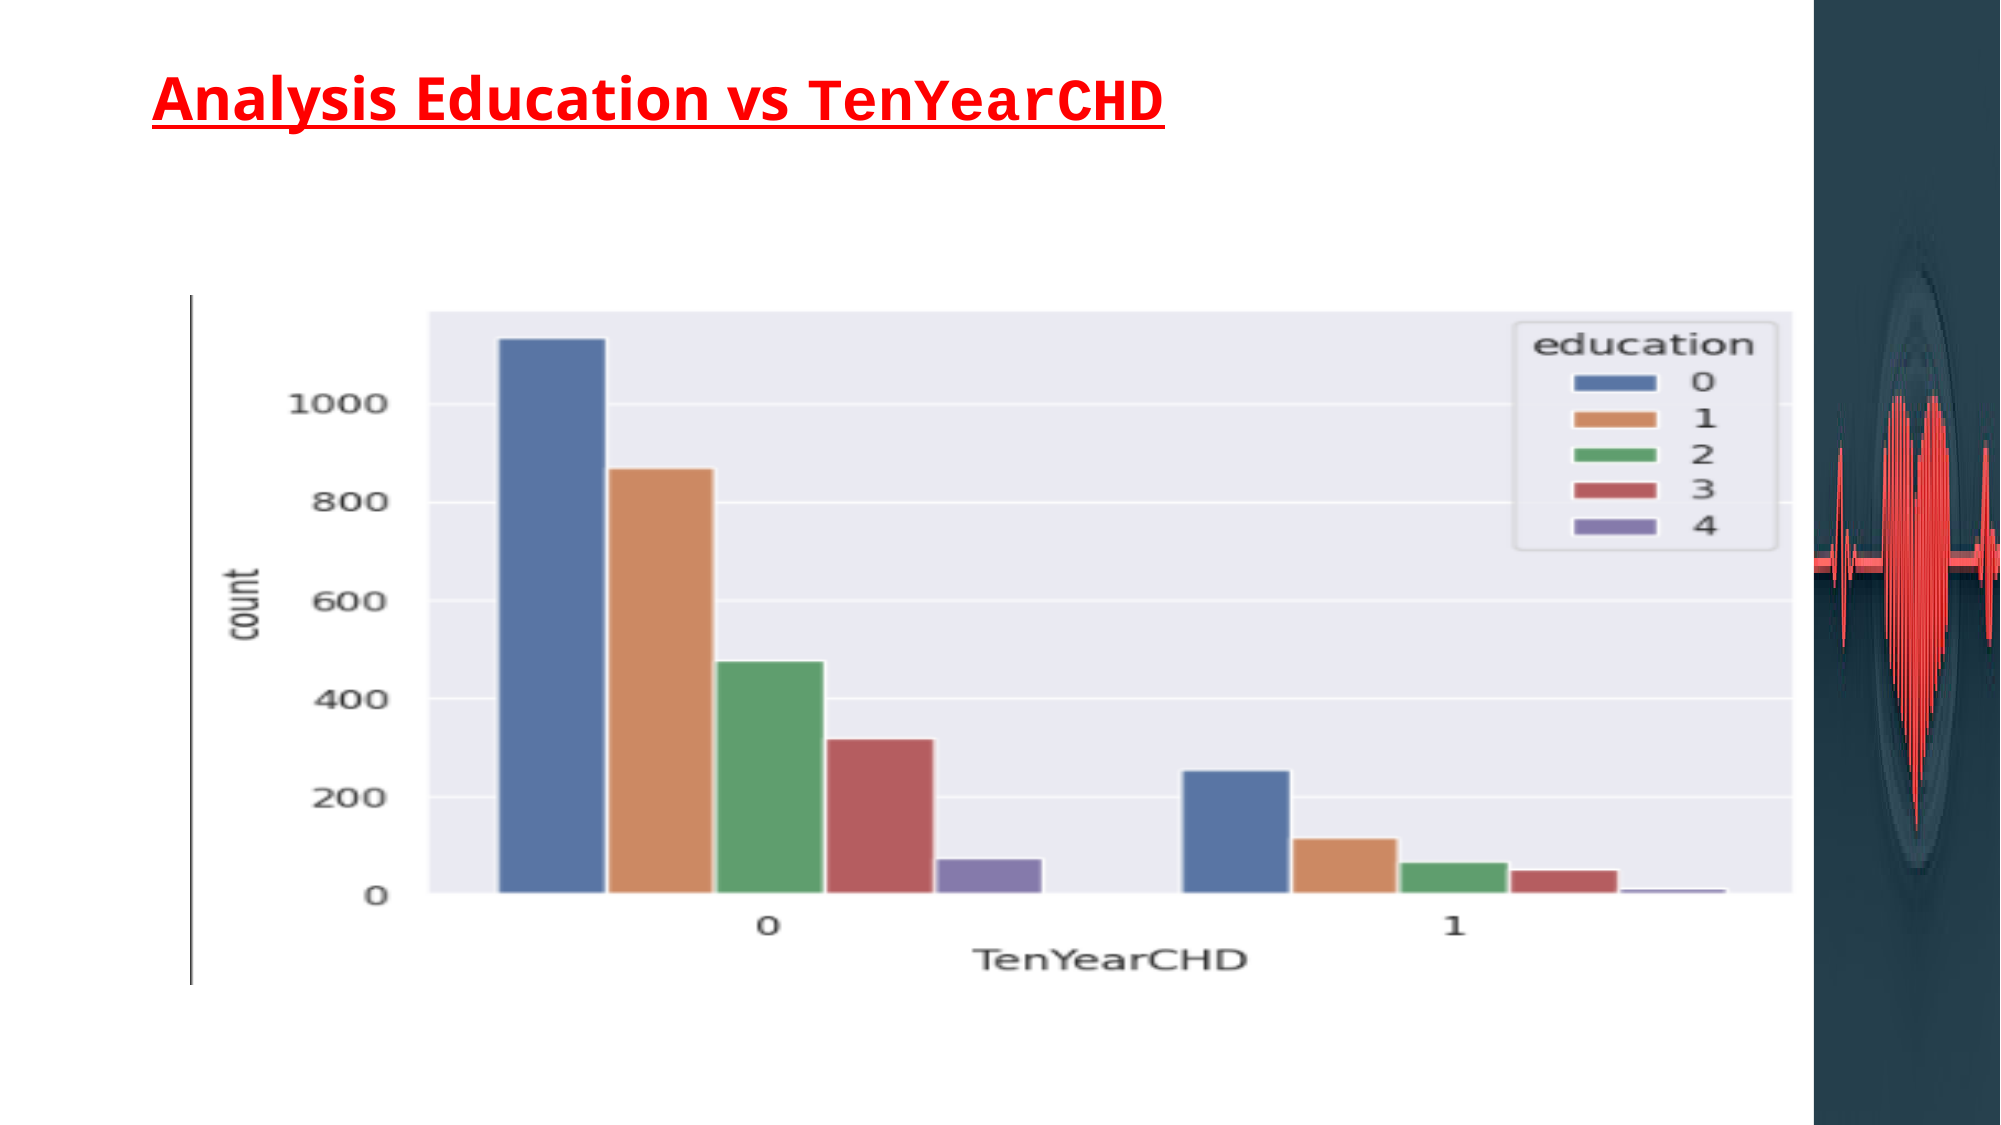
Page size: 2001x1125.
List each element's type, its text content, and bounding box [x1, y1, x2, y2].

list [190, 295, 1810, 985]
picture [1813, 0, 2000, 1125]
title Analysis Education vs TenYearCHD [137, 59, 1813, 278]
